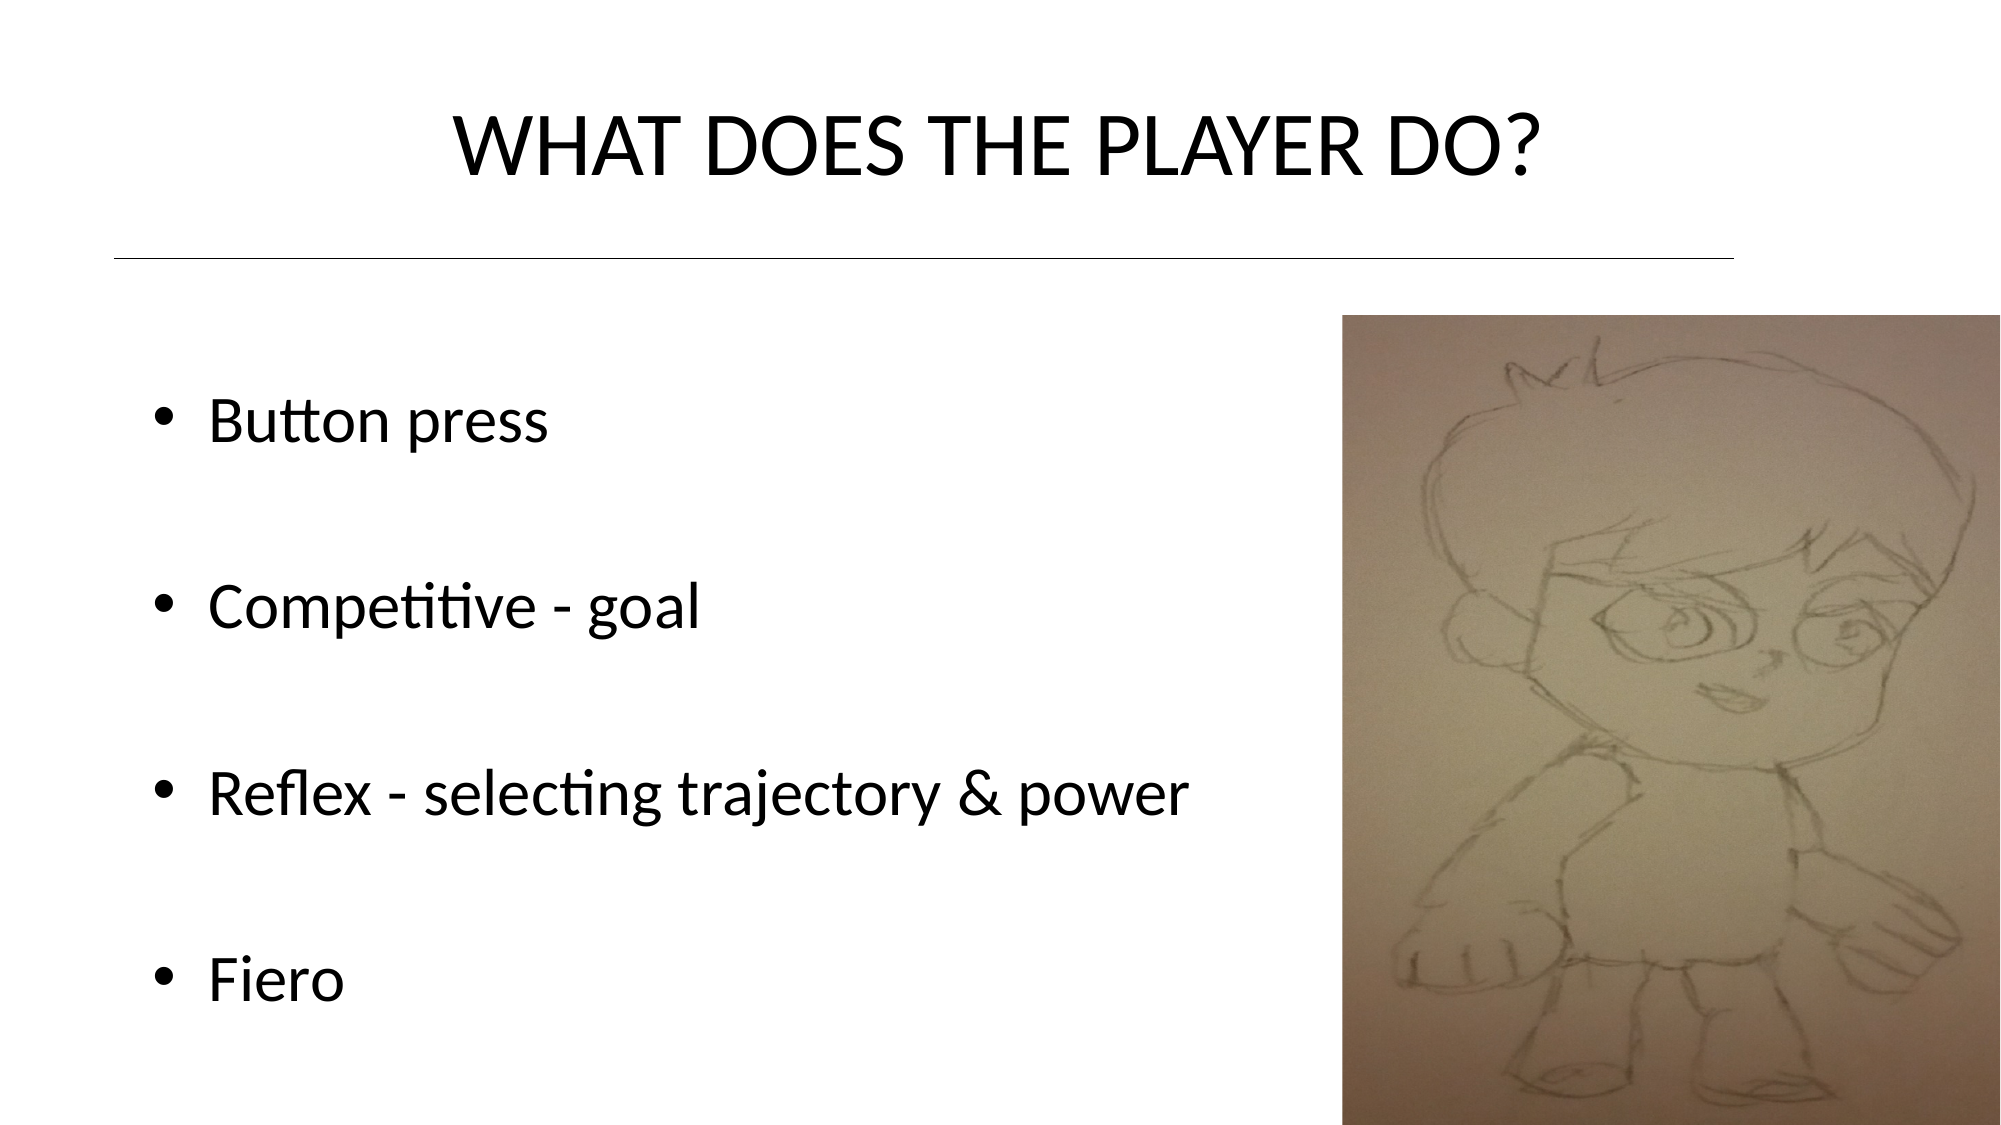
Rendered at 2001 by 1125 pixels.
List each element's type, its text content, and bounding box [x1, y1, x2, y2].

picture [1265, 315, 2001, 1125]
title WHAT DOES THE PLAYER DO? [99, 45, 1900, 233]
list Button press Competitive - goal Reflex - selecting trajectory & power Fiero [137, 367, 1342, 1082]
